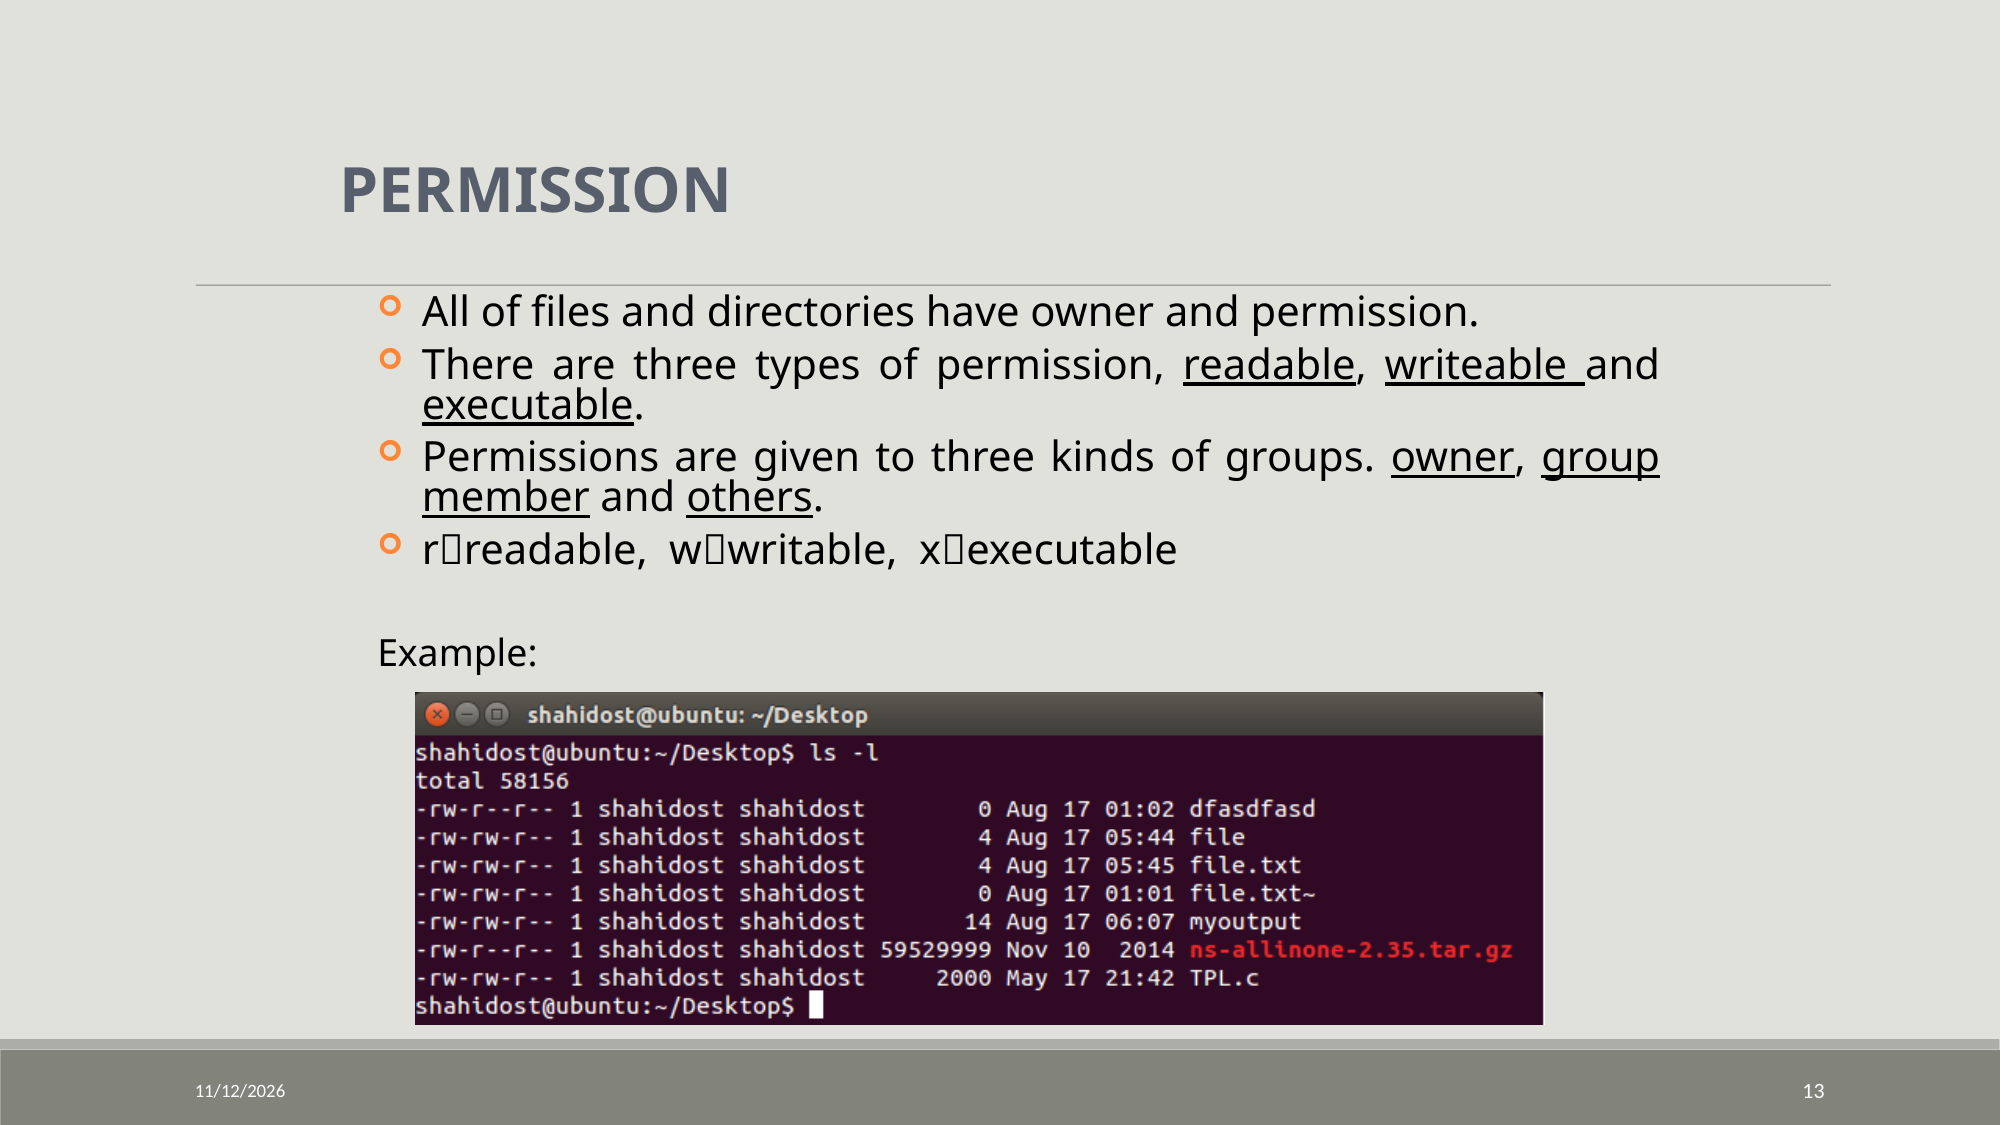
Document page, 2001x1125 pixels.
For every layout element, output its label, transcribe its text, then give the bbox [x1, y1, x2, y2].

text_box PERMISSION [324, 45, 1550, 233]
text_box 01/22/2023 [180, 1059, 586, 1120]
picture [415, 691, 1545, 1025]
text_box 19 [1624, 1059, 1840, 1120]
text_box All of files and directories have owner and permission. There are three types of permission, readable, writeable and executable. Permissions are given to three kinds of groups. owner, group member and others. rreadable, wwritable, xexecutable Example: [362, 287, 1675, 1025]
